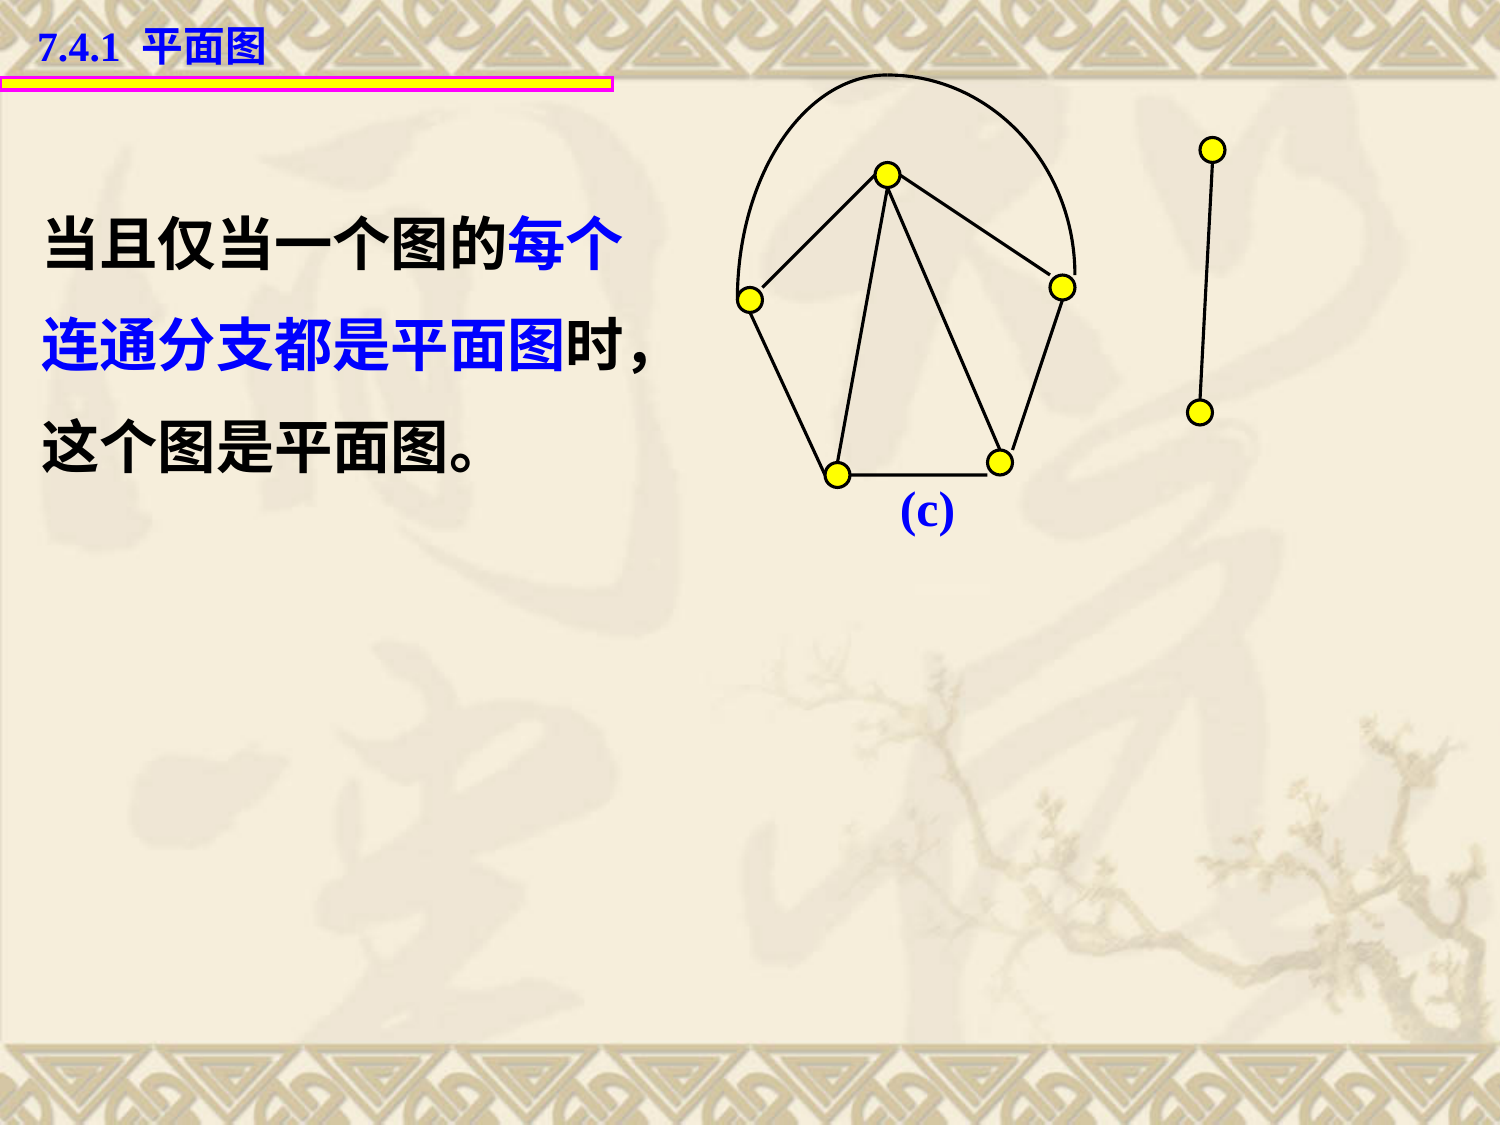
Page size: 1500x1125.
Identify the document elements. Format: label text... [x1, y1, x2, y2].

text_box [0, 77, 613, 91]
text_box [1187, 399, 1213, 425]
picture [0, 0, 1500, 1125]
text_box [1200, 137, 1225, 163]
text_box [737, 74, 1076, 545]
text_box 7.4.1 平面图 [22, 12, 425, 78]
text_box 当且仅当一个图的每个 连通分支都是平面图时， 这个图是平面图。 [26, 167, 698, 488]
